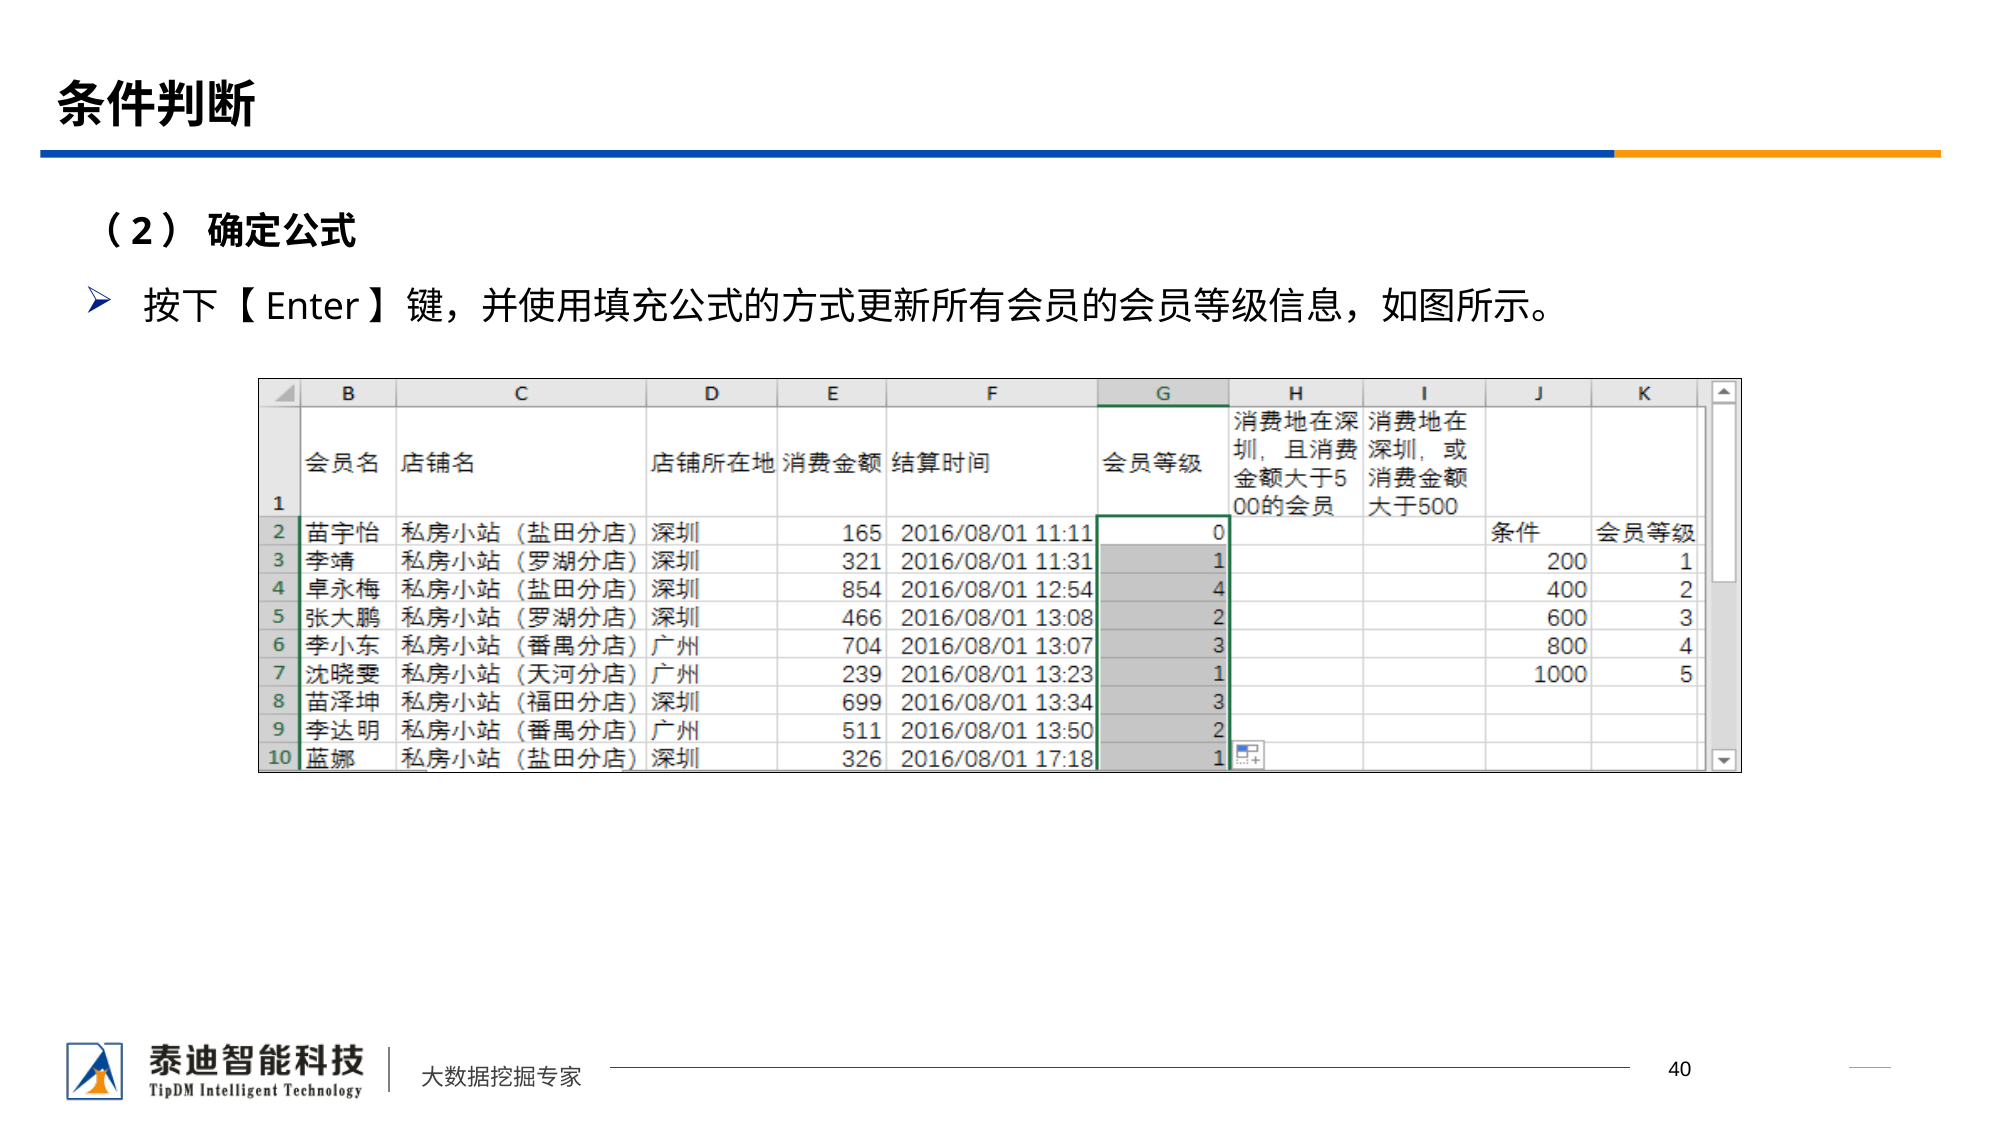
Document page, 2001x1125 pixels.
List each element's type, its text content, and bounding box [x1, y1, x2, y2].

list （2） 确定公式 按下【Enter】键，并使用填充公式的方式更新所有会员的会员等级信息，如图所示。 [69, 176, 1892, 1003]
picture [62, 1028, 368, 1107]
title 条件判断 [41, 58, 1842, 146]
picture [258, 378, 1742, 773]
